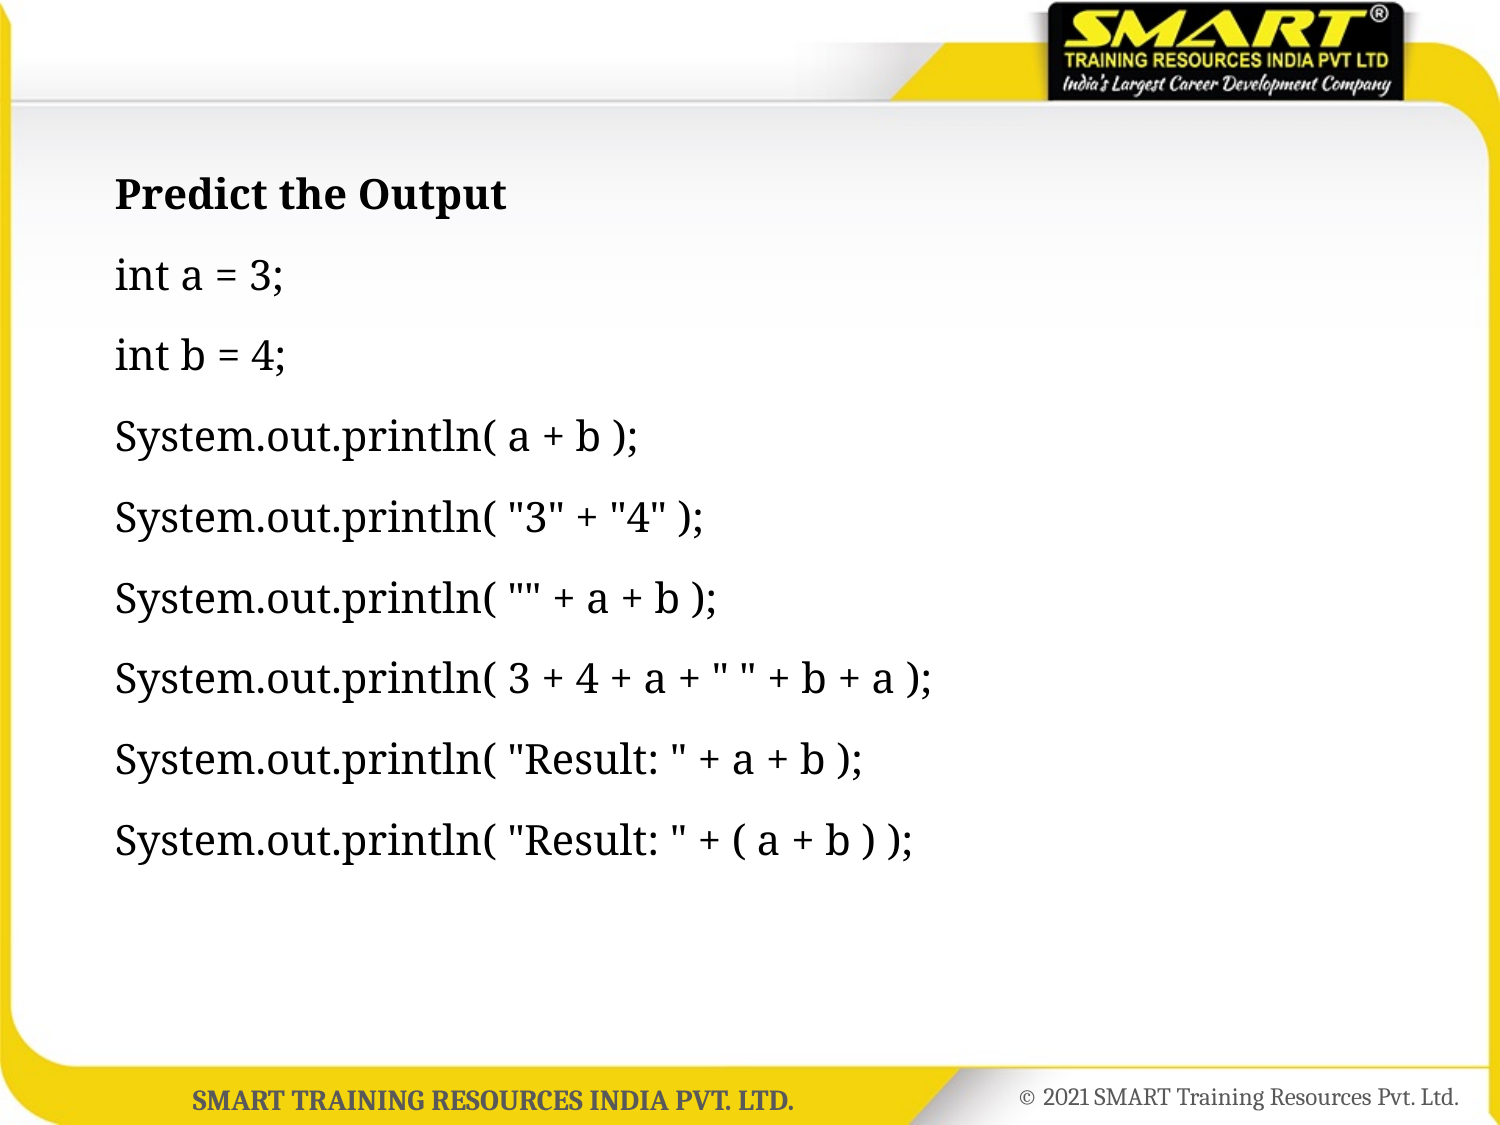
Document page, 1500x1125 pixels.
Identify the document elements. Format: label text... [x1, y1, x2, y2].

list Predict the Output int a = 3; int b = 4; System.out.println( a + b ); System.out.println( "3" + "4" ); System.out.println( "" + a + b ); System.out.println( 3 + 4 + a + " " + b + a ); System.out.println( "Result: " + a + b ); System.out.println( "Result: " + ( a + b ) ); [99, 149, 1425, 1063]
picture [0, 0, 1500, 1125]
